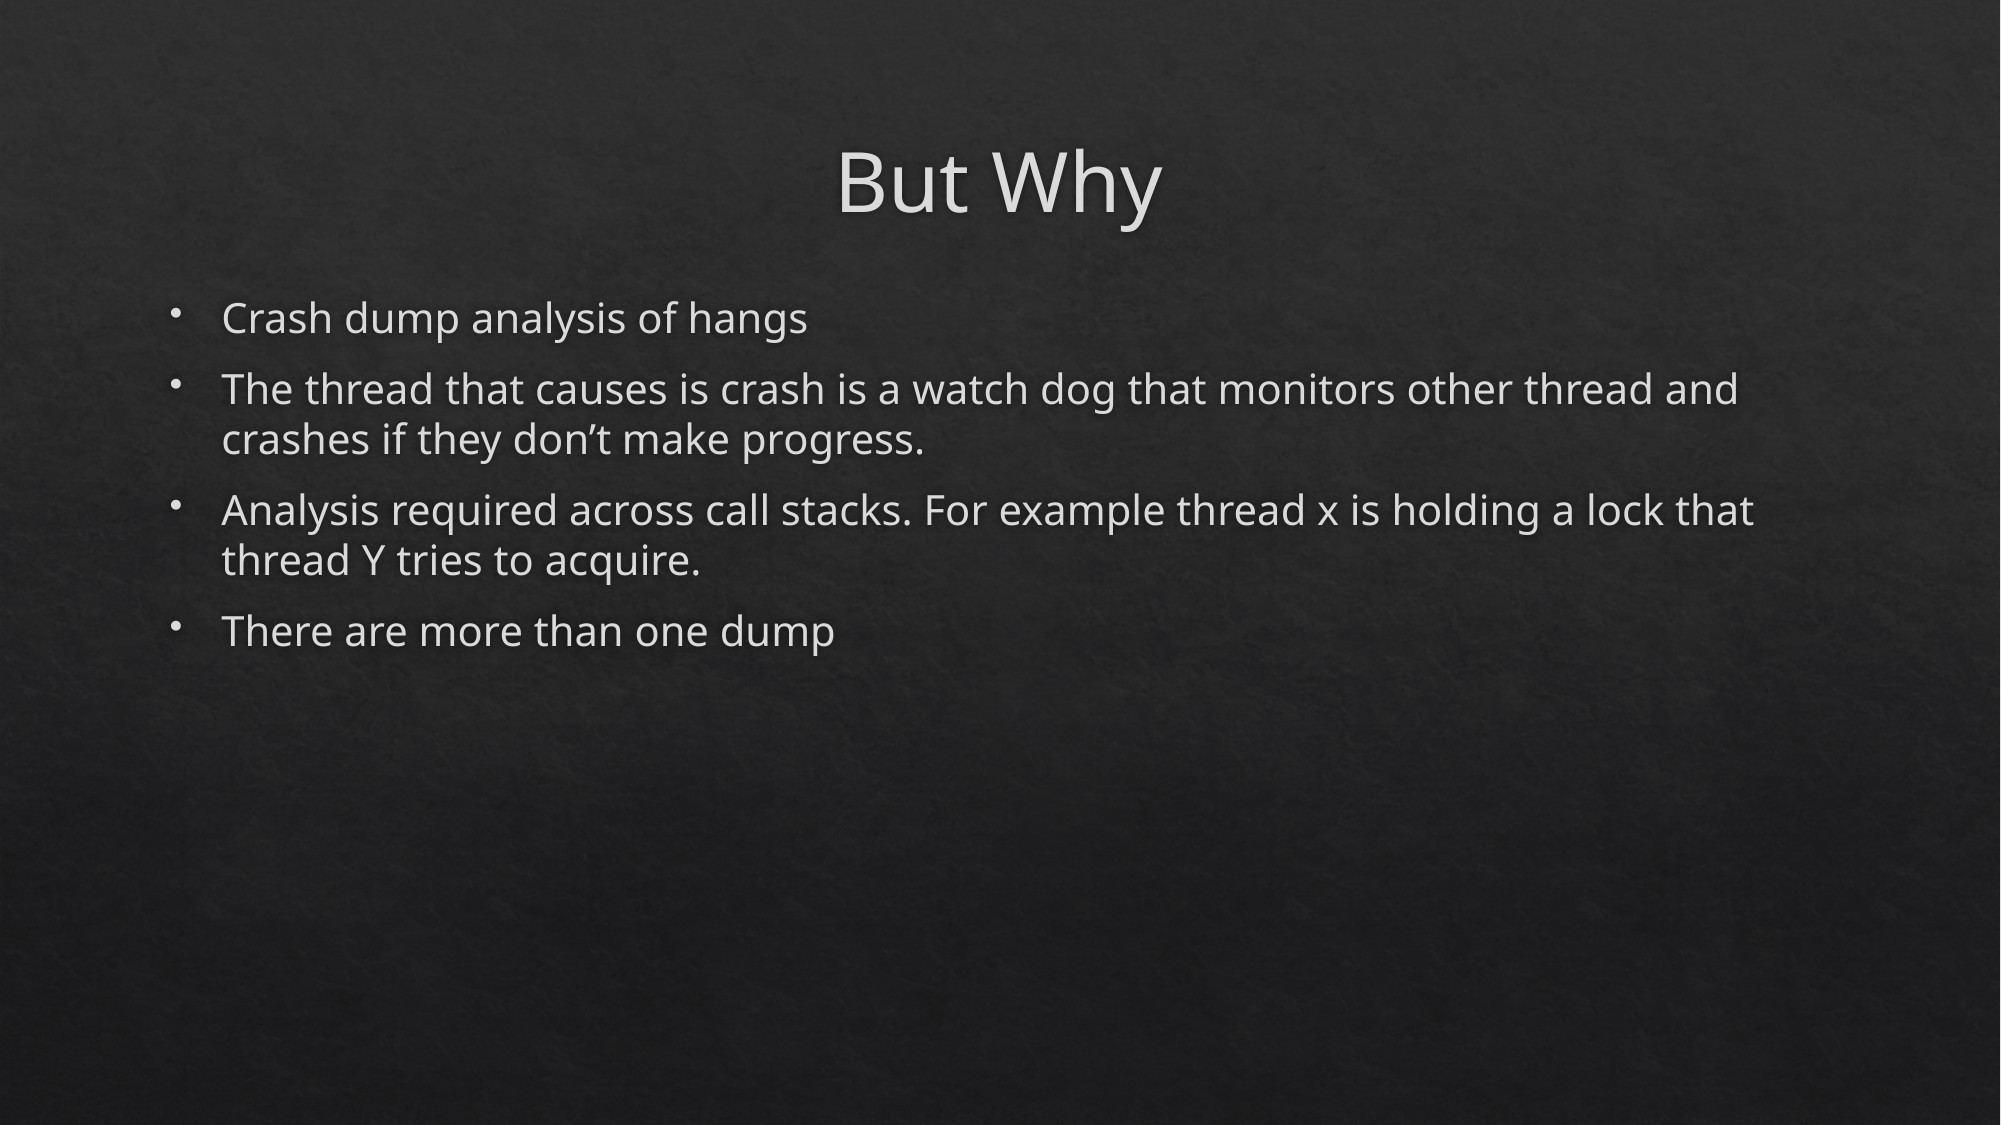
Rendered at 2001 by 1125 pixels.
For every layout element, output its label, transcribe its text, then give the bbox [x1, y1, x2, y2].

list Crash dump analysis of hangs The thread that causes is crash is a watch dog that monitors other thread and crashes if they don’t make progress. Analysis required across call stacks. For example thread x is holding a lock that thread Y tries to acquire. There are more than one dump [149, 284, 1849, 950]
title But Why [149, 99, 1849, 260]
